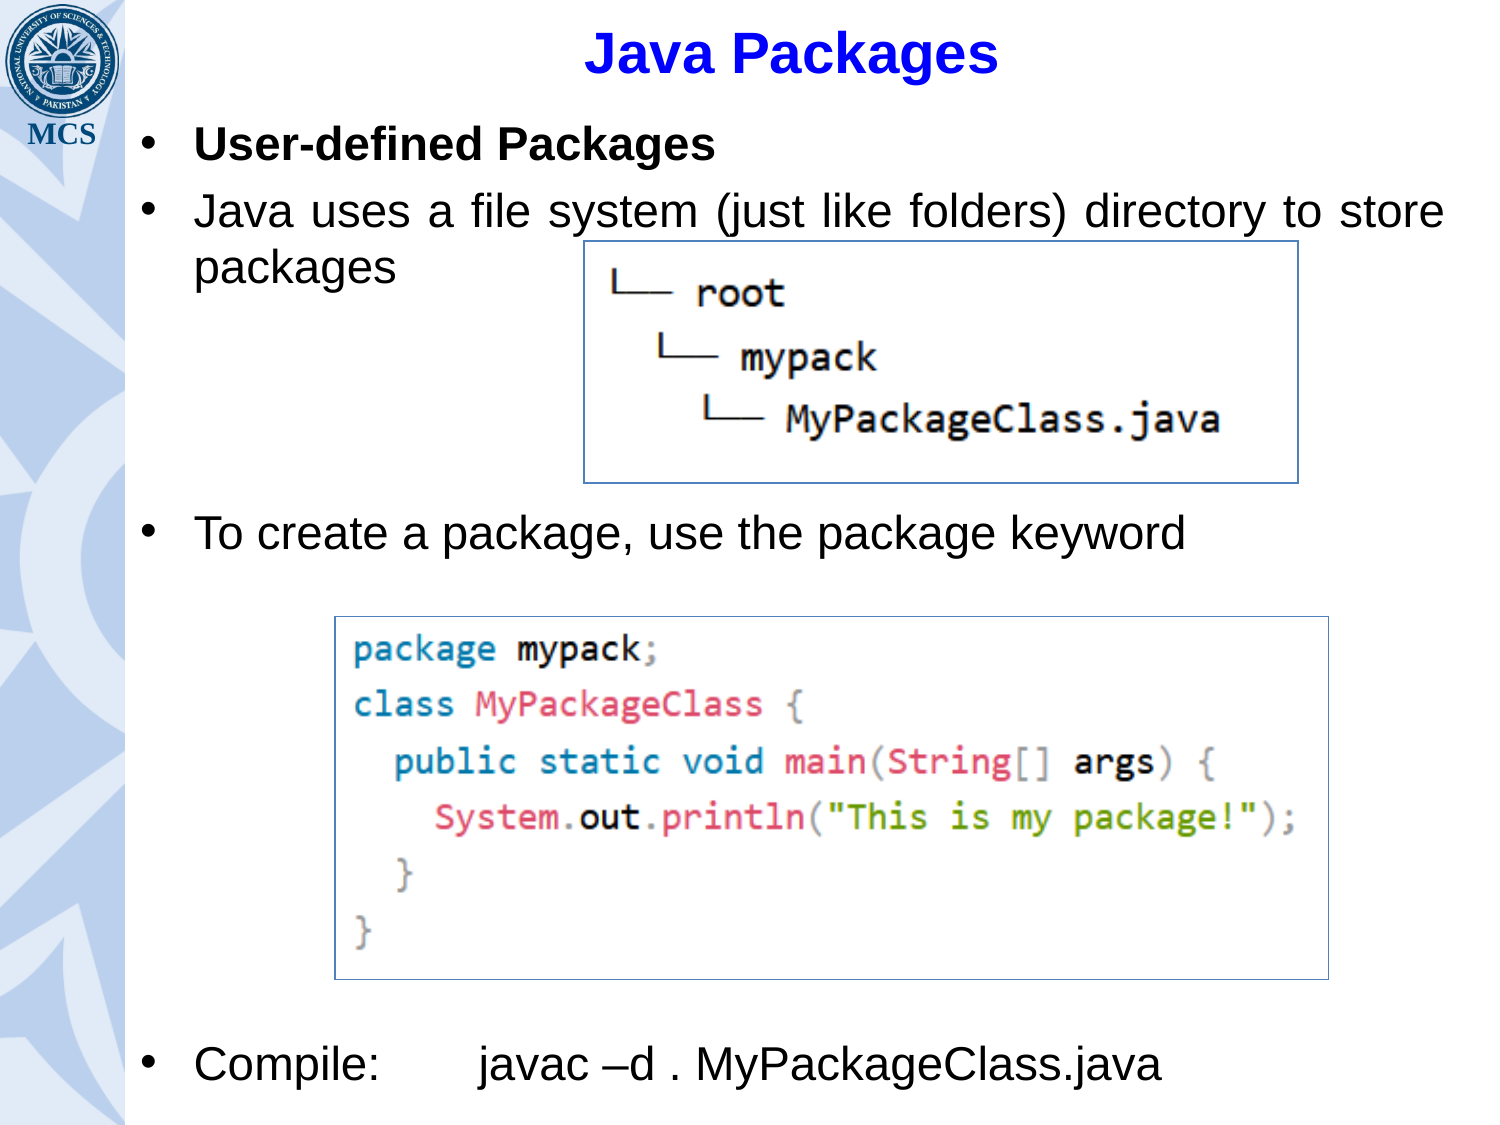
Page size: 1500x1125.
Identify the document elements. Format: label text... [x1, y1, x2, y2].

picture [0, 0, 125, 1125]
picture [335, 617, 1329, 979]
list User-defined Packages Java uses a file system (just like folders) directory to store packages To create a package, use the package keyword Compile: javac –d . MyPackageClass.java [125, 105, 1463, 1105]
title Java Packages [125, 0, 1460, 101]
picture [584, 241, 1298, 483]
